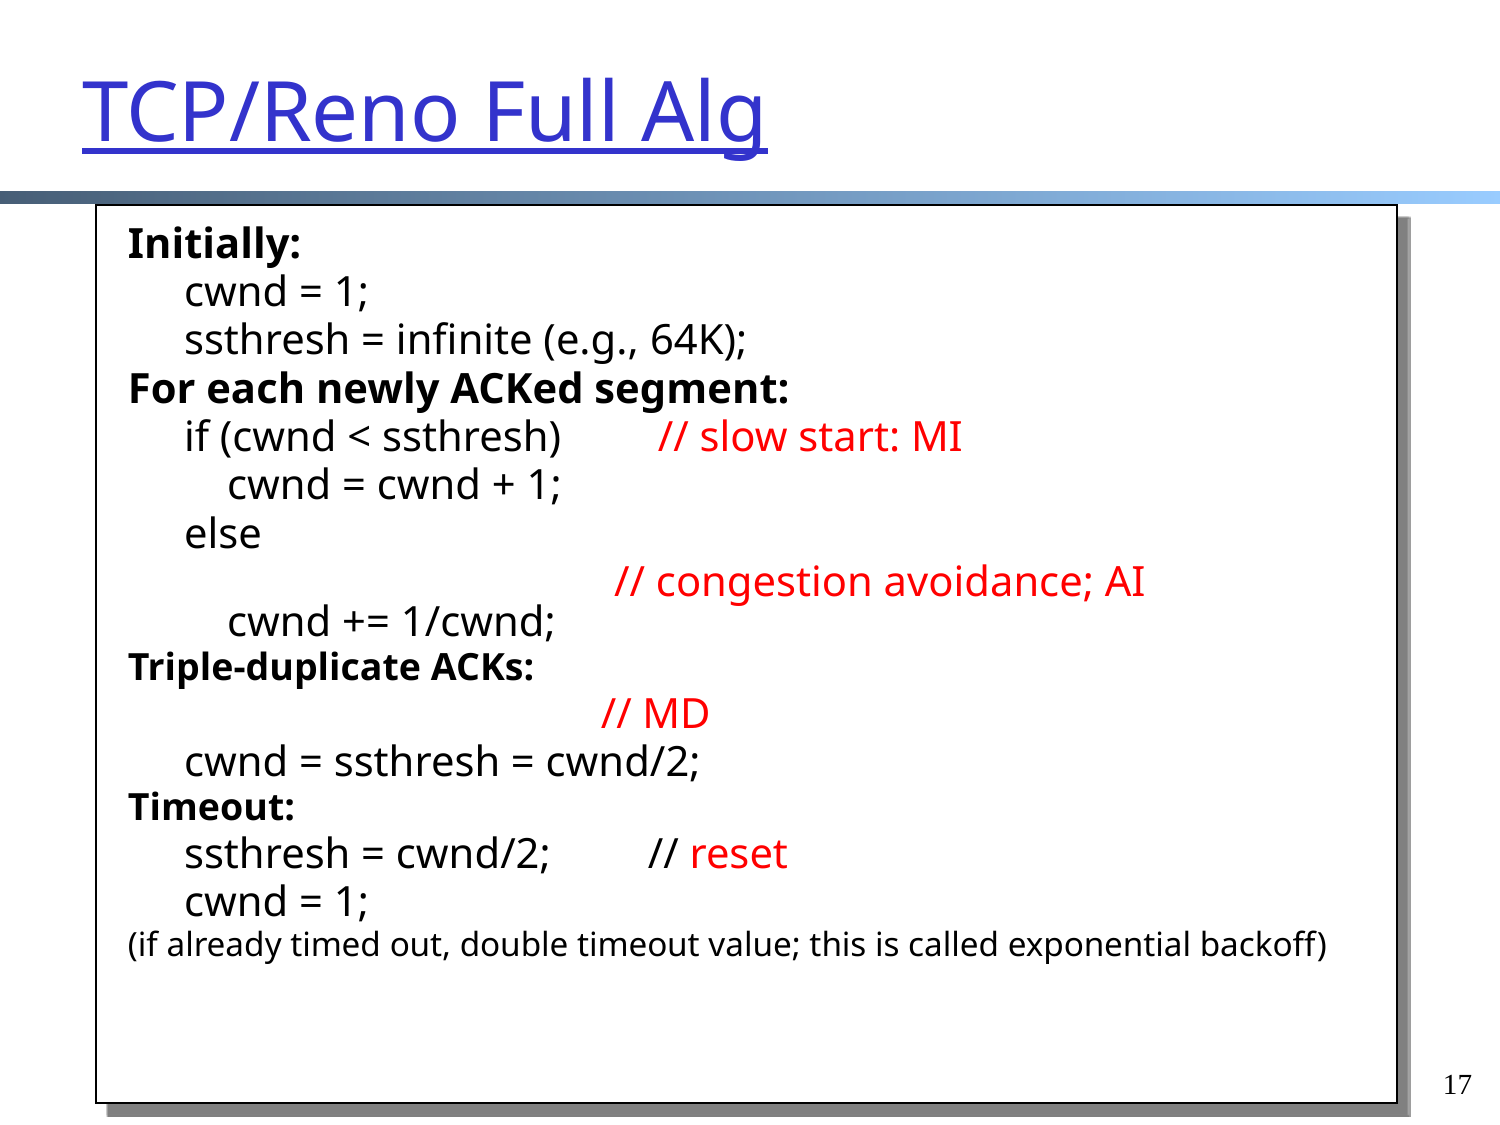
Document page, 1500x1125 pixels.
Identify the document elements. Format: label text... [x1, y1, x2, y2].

text_box Initially: cwnd = 1; ssthresh = infinite (e.g., 64K); For each newly ACKed segment: if (cwnd < ssthresh) // slow start: MI cwnd = cwnd + 1; else // congestion avoidance; AI cwnd += 1/cwnd; Triple-duplicate ACKs: // MD cwnd = ssthresh = cwnd/2; Timeout: ssthresh = cwnd/2; // reset cwnd = 1; (if already timed out, double timeout value; this is called exponential backoff) [112, 218, 1386, 1101]
text_box [95, 204, 1397, 1104]
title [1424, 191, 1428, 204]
slide_number 17 [1418, 1057, 1488, 1115]
text_box TCP/Reno Full Alg [67, 43, 1471, 174]
